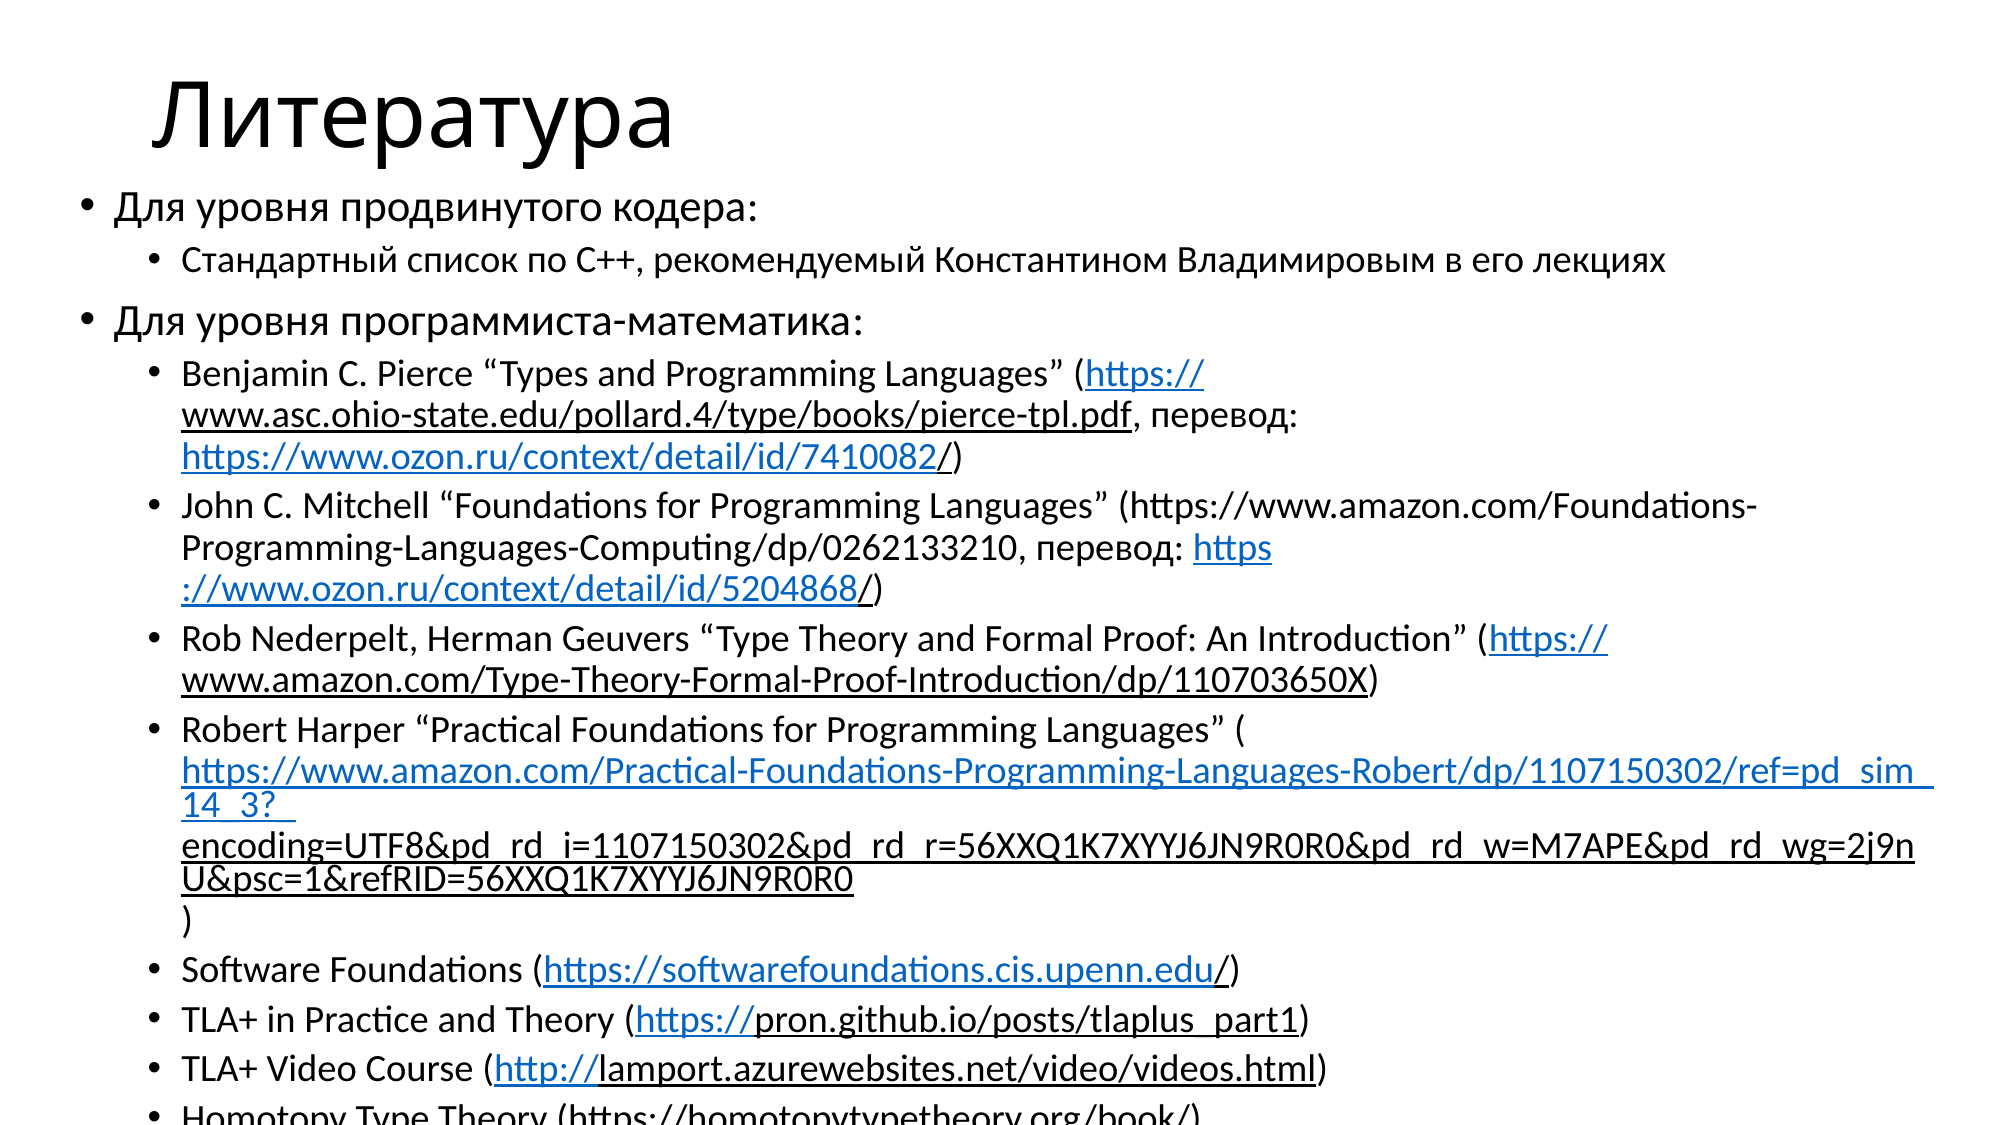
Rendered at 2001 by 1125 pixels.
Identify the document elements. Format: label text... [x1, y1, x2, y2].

title Литература [137, 59, 1863, 175]
list Для уровня продвинутого кодера: Стандартный список по C++, рекомендуемый Константином Владимировым в его лекциях Для уровня программиста-математика: Benjamin C. Pierce “Types and Programming Languages” (https://www.asc.ohio-state.edu/pollard.4/type/books/pierce-tpl.pdf, перевод: https://www.ozon.ru/context/detail/id/7410082/) John C. Mitchell “Foundations for Programming Languages” (https://www.amazon.com/Foundations-Programming-Languages-Computing/dp/0262133210, перевод: https://www.ozon.ru/context/detail/id/5204868/) Rob Nederpelt, Herman Geuvers “Type Theory and Formal Proof: An Introduction” (https://www.amazon.com/Type-Theory-Formal-Proof-Introduction/dp/110703650X) Robert Harper “Practical Foundations for Programming Languages” (https://www.amazon.com/Practical-Foundations-Programming-Languages-Robert/dp/1107150302/ref=pd_sim_14_3?_encoding=UTF8&pd_rd_i=1107150302&pd_rd_r=56XXQ1K7XYYJ6JN9R0R0&pd_rd_w=M7APE&pd_rd_wg=2j9nU&psc=1&refRID=56XXQ1K7XYYJ6JN9R0R0) Software Foundations (https://softwarefoundations.cis.upenn.edu/) TLA+ in Practice and Theory (https://pron.github.io/posts/tlaplus_part1) TLA+ Video Course (http://lamport.azurewebsites.net/video/videos.html) Homotopy Type Theory (https://homotopytypetheory.org/book/) [64, 175, 1952, 1085]
